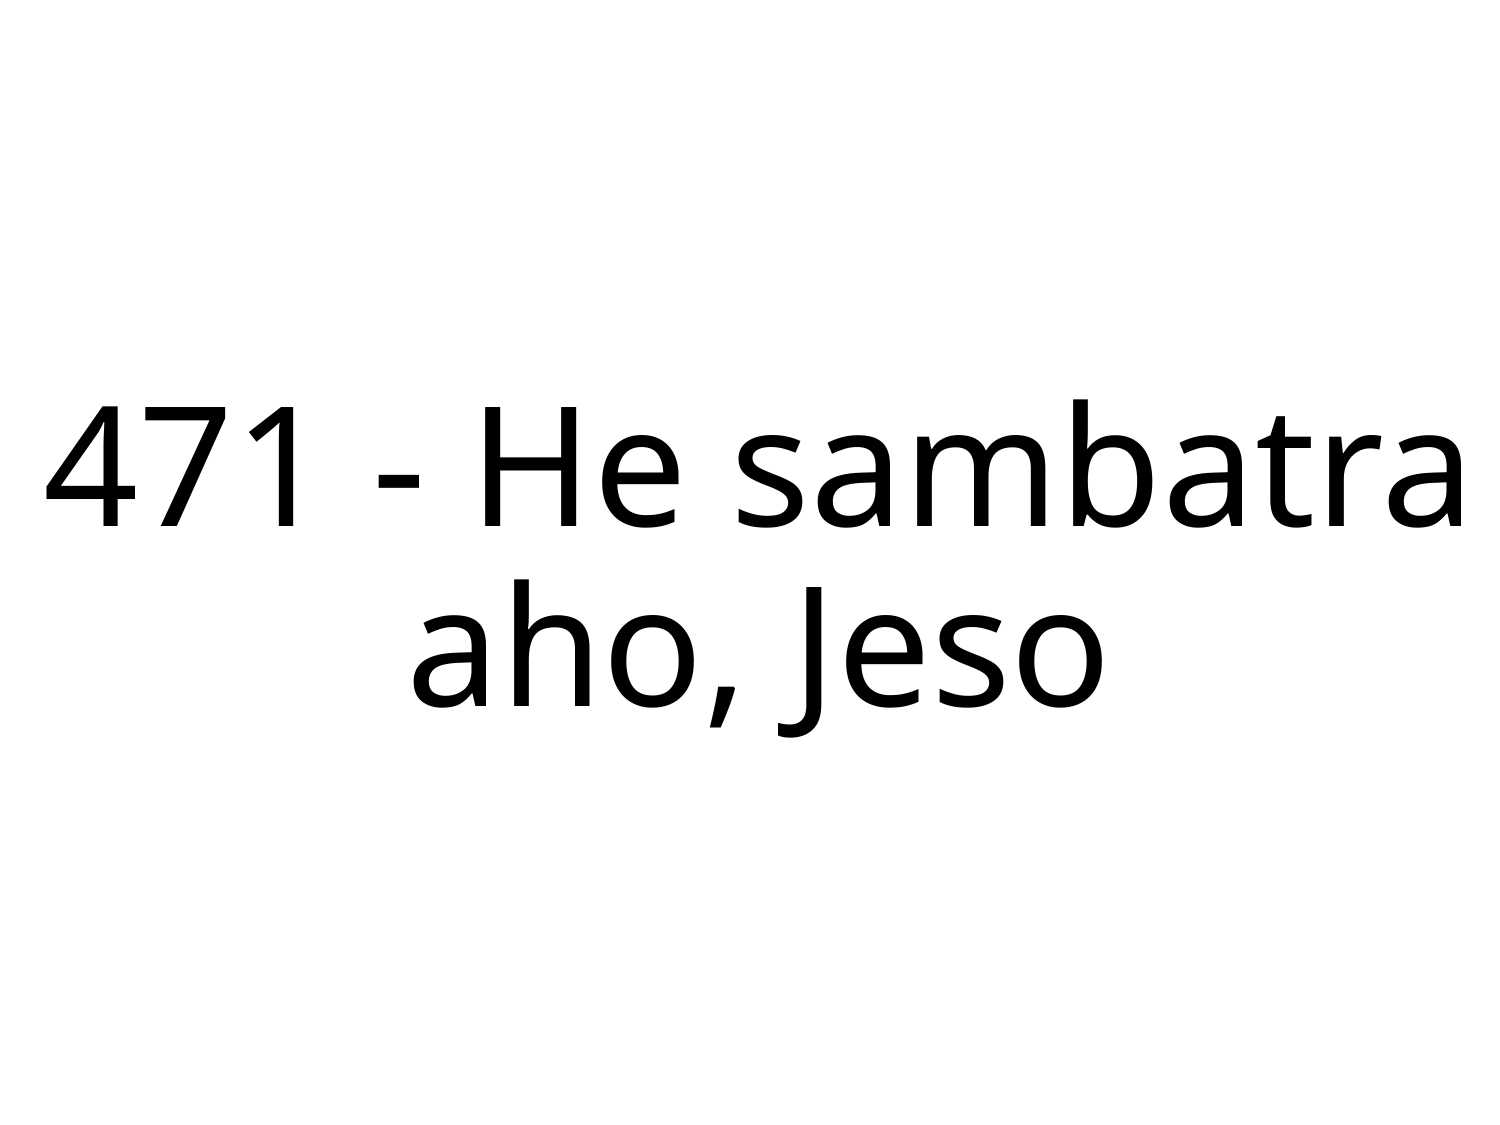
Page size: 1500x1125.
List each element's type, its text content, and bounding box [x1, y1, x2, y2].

title 471 - He sambatra aho, Jeso [0, 453, 1500, 672]
